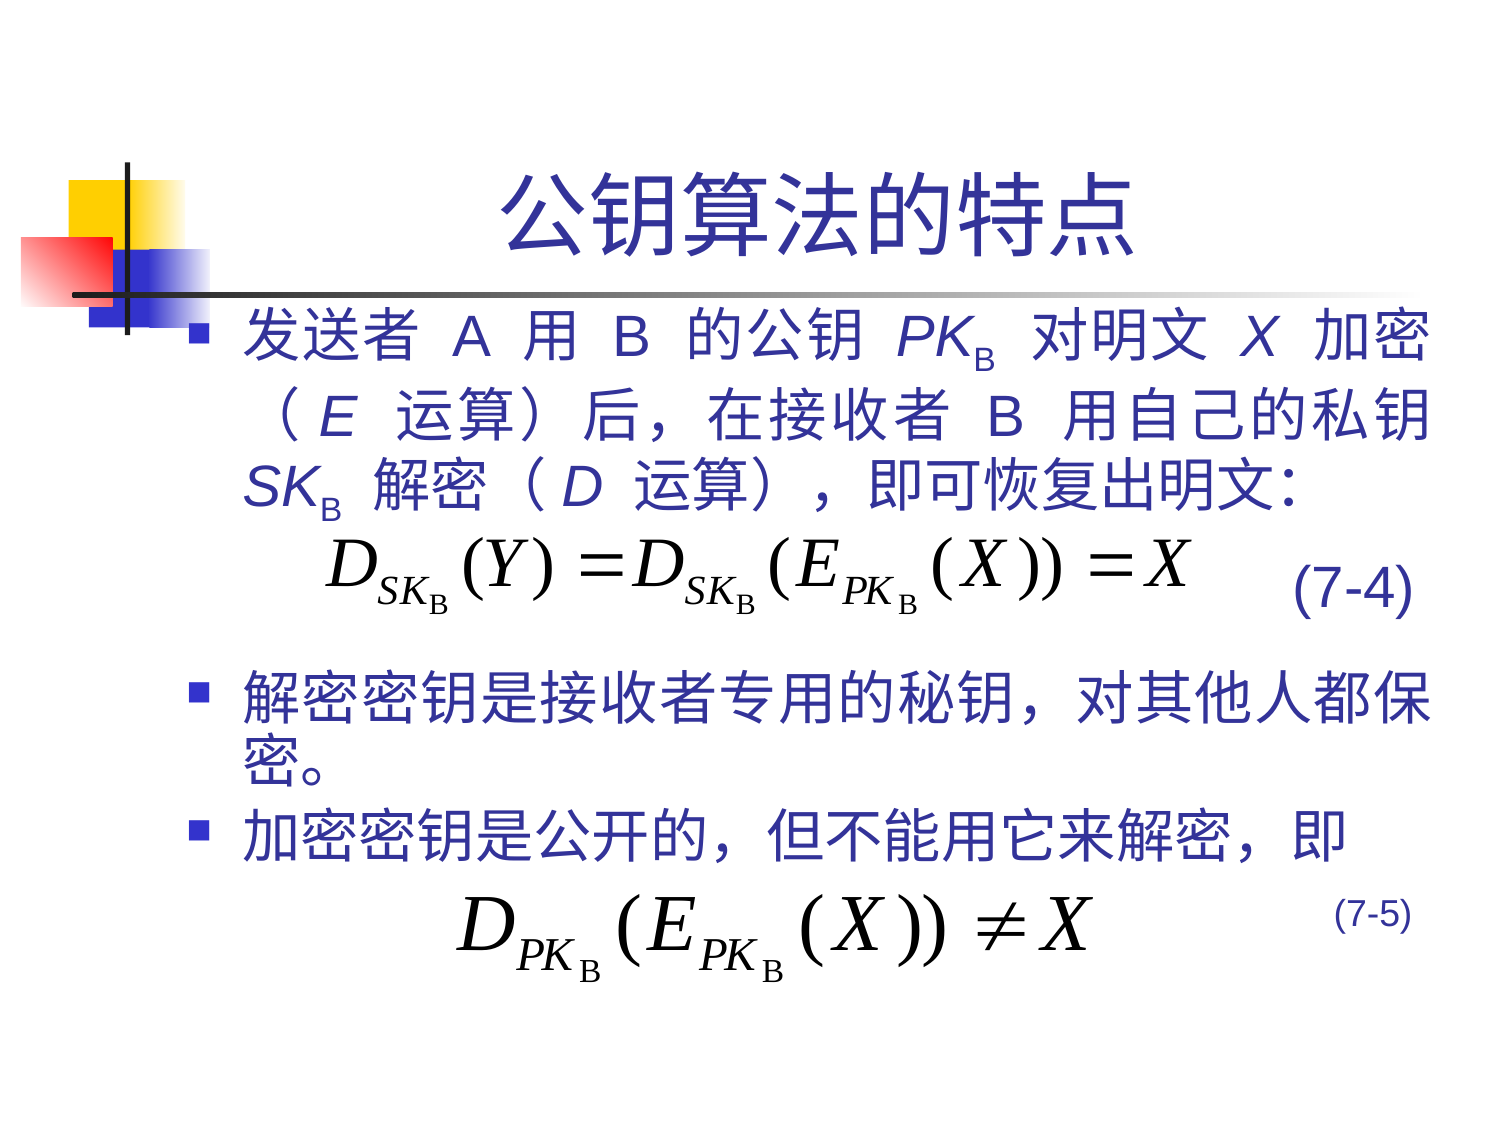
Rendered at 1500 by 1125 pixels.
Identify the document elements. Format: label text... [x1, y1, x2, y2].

list 发送者 A 用 B 的公钥 PKB 对明文 X 加密（E 运算）后，在接收者 B 用自己的私钥 SKB 解密（D 运算），即可恢复出明文： (7-4) 解密密钥是接收者专用的秘钥，对其他人都保密。 加密密钥是公开的，但不能用它来解密，即 [171, 563, 1447, 966]
text_box [123, 467, 1500, 563]
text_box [312, 515, 1211, 628]
text_box (7-5) [1318, 881, 1428, 942]
list 发送者 A 用 B 的公钥 PKB 对明文 X 加密（E 运算）后，在接收者 B 用自己的私钥 SKB 解密（D 运算），即可恢复出明文： (7-4) 解密密钥是接收者专用的秘钥，对其他人都保密。 加密密钥是公开的，但不能用它来解密，即 [171, 290, 1447, 467]
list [442, 869, 1117, 998]
title 公钥算法的特点 [188, 35, 1468, 275]
